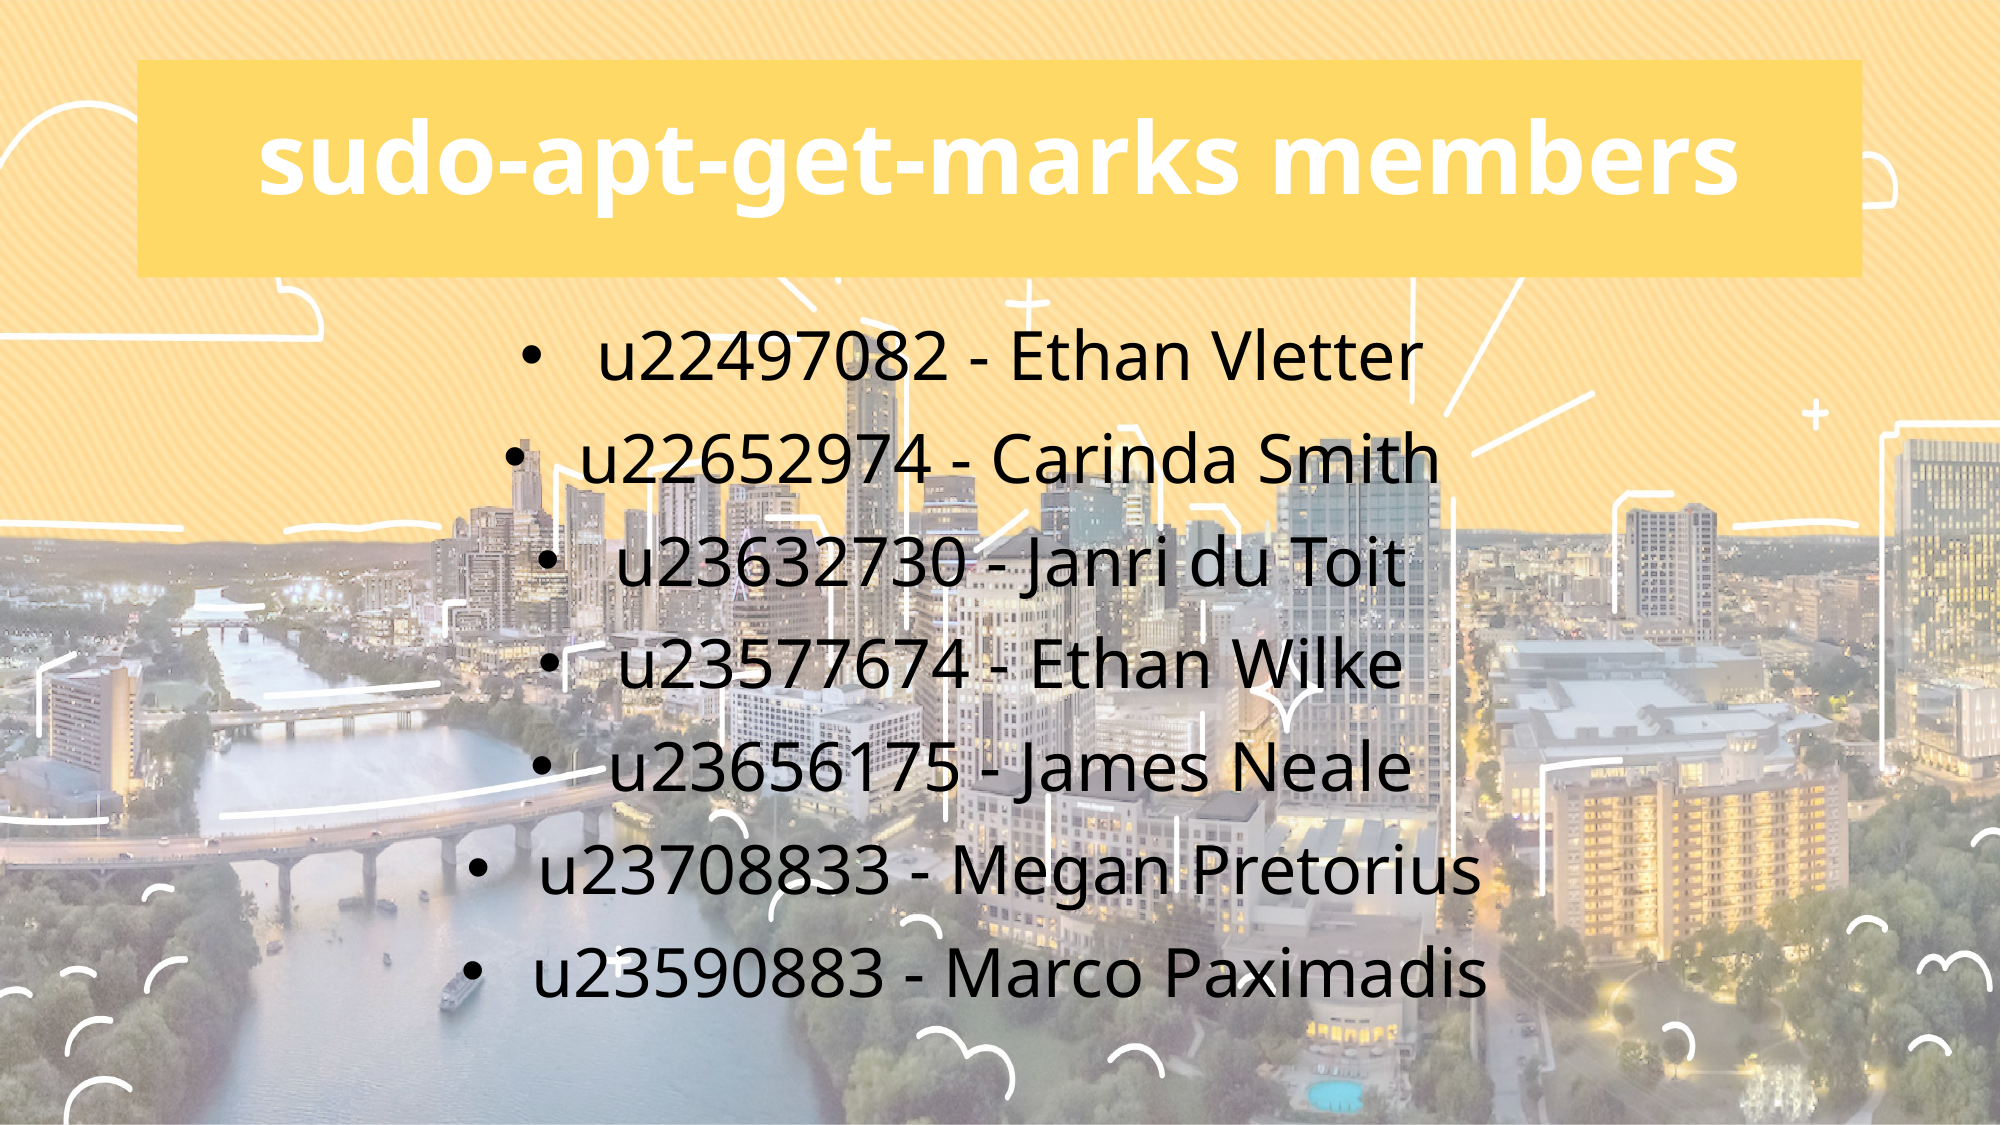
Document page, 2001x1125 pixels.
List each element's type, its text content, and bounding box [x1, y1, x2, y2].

title sudo-apt-get-marks members [137, 59, 1863, 278]
list u22497082 - Ethan Vletter u22652974 - Carinda Smith u23632730 - Janri du Toit u23577674 - Ethan Wilke u23656175 - James Neale u23708833 - Megan Pretorius u23590883 - Marco Paximadis [137, 299, 1863, 1020]
